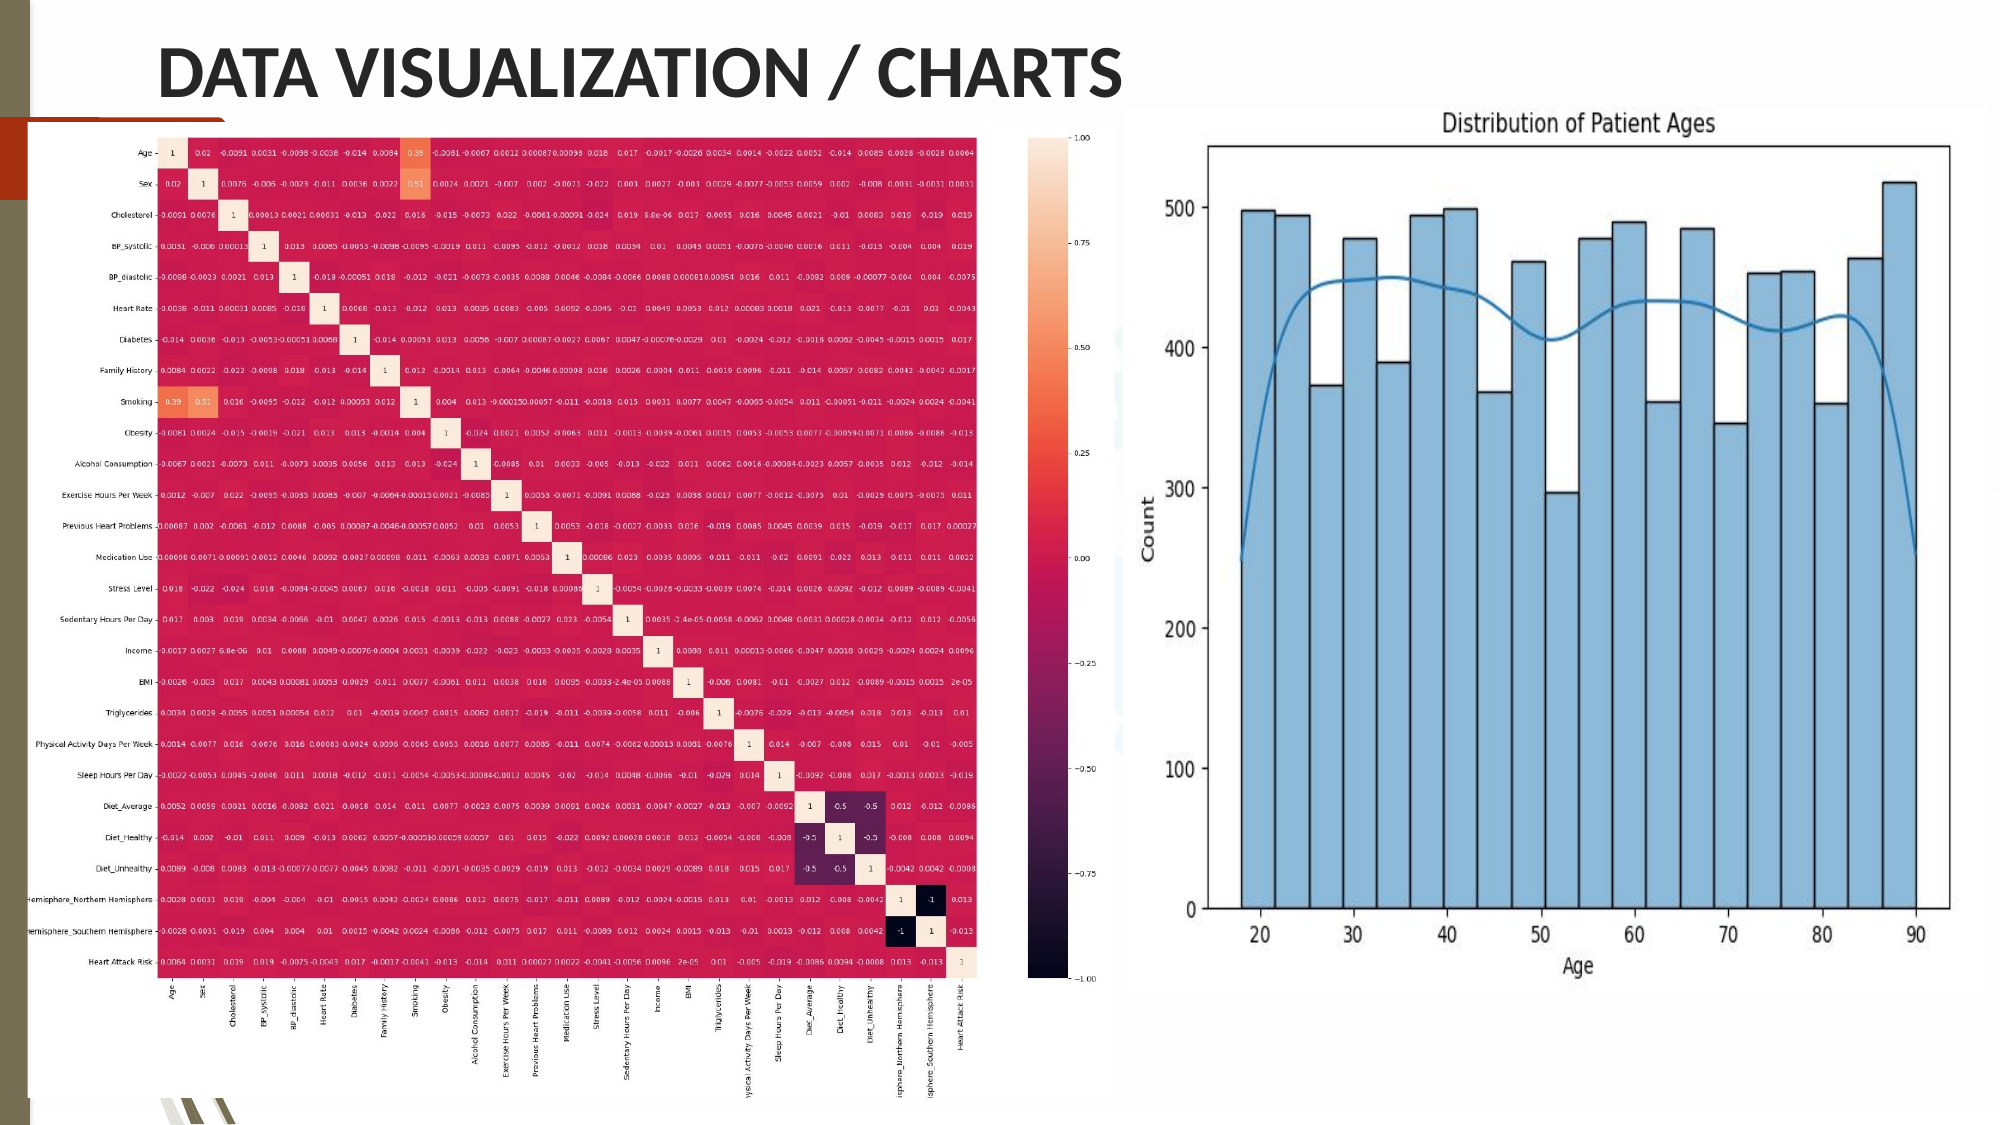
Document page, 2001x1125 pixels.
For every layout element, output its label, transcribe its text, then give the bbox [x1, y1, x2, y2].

title DATA VISUALIZATION / CHARTS [142, 15, 1735, 123]
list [27, 122, 1115, 1098]
picture [1122, 106, 1989, 991]
